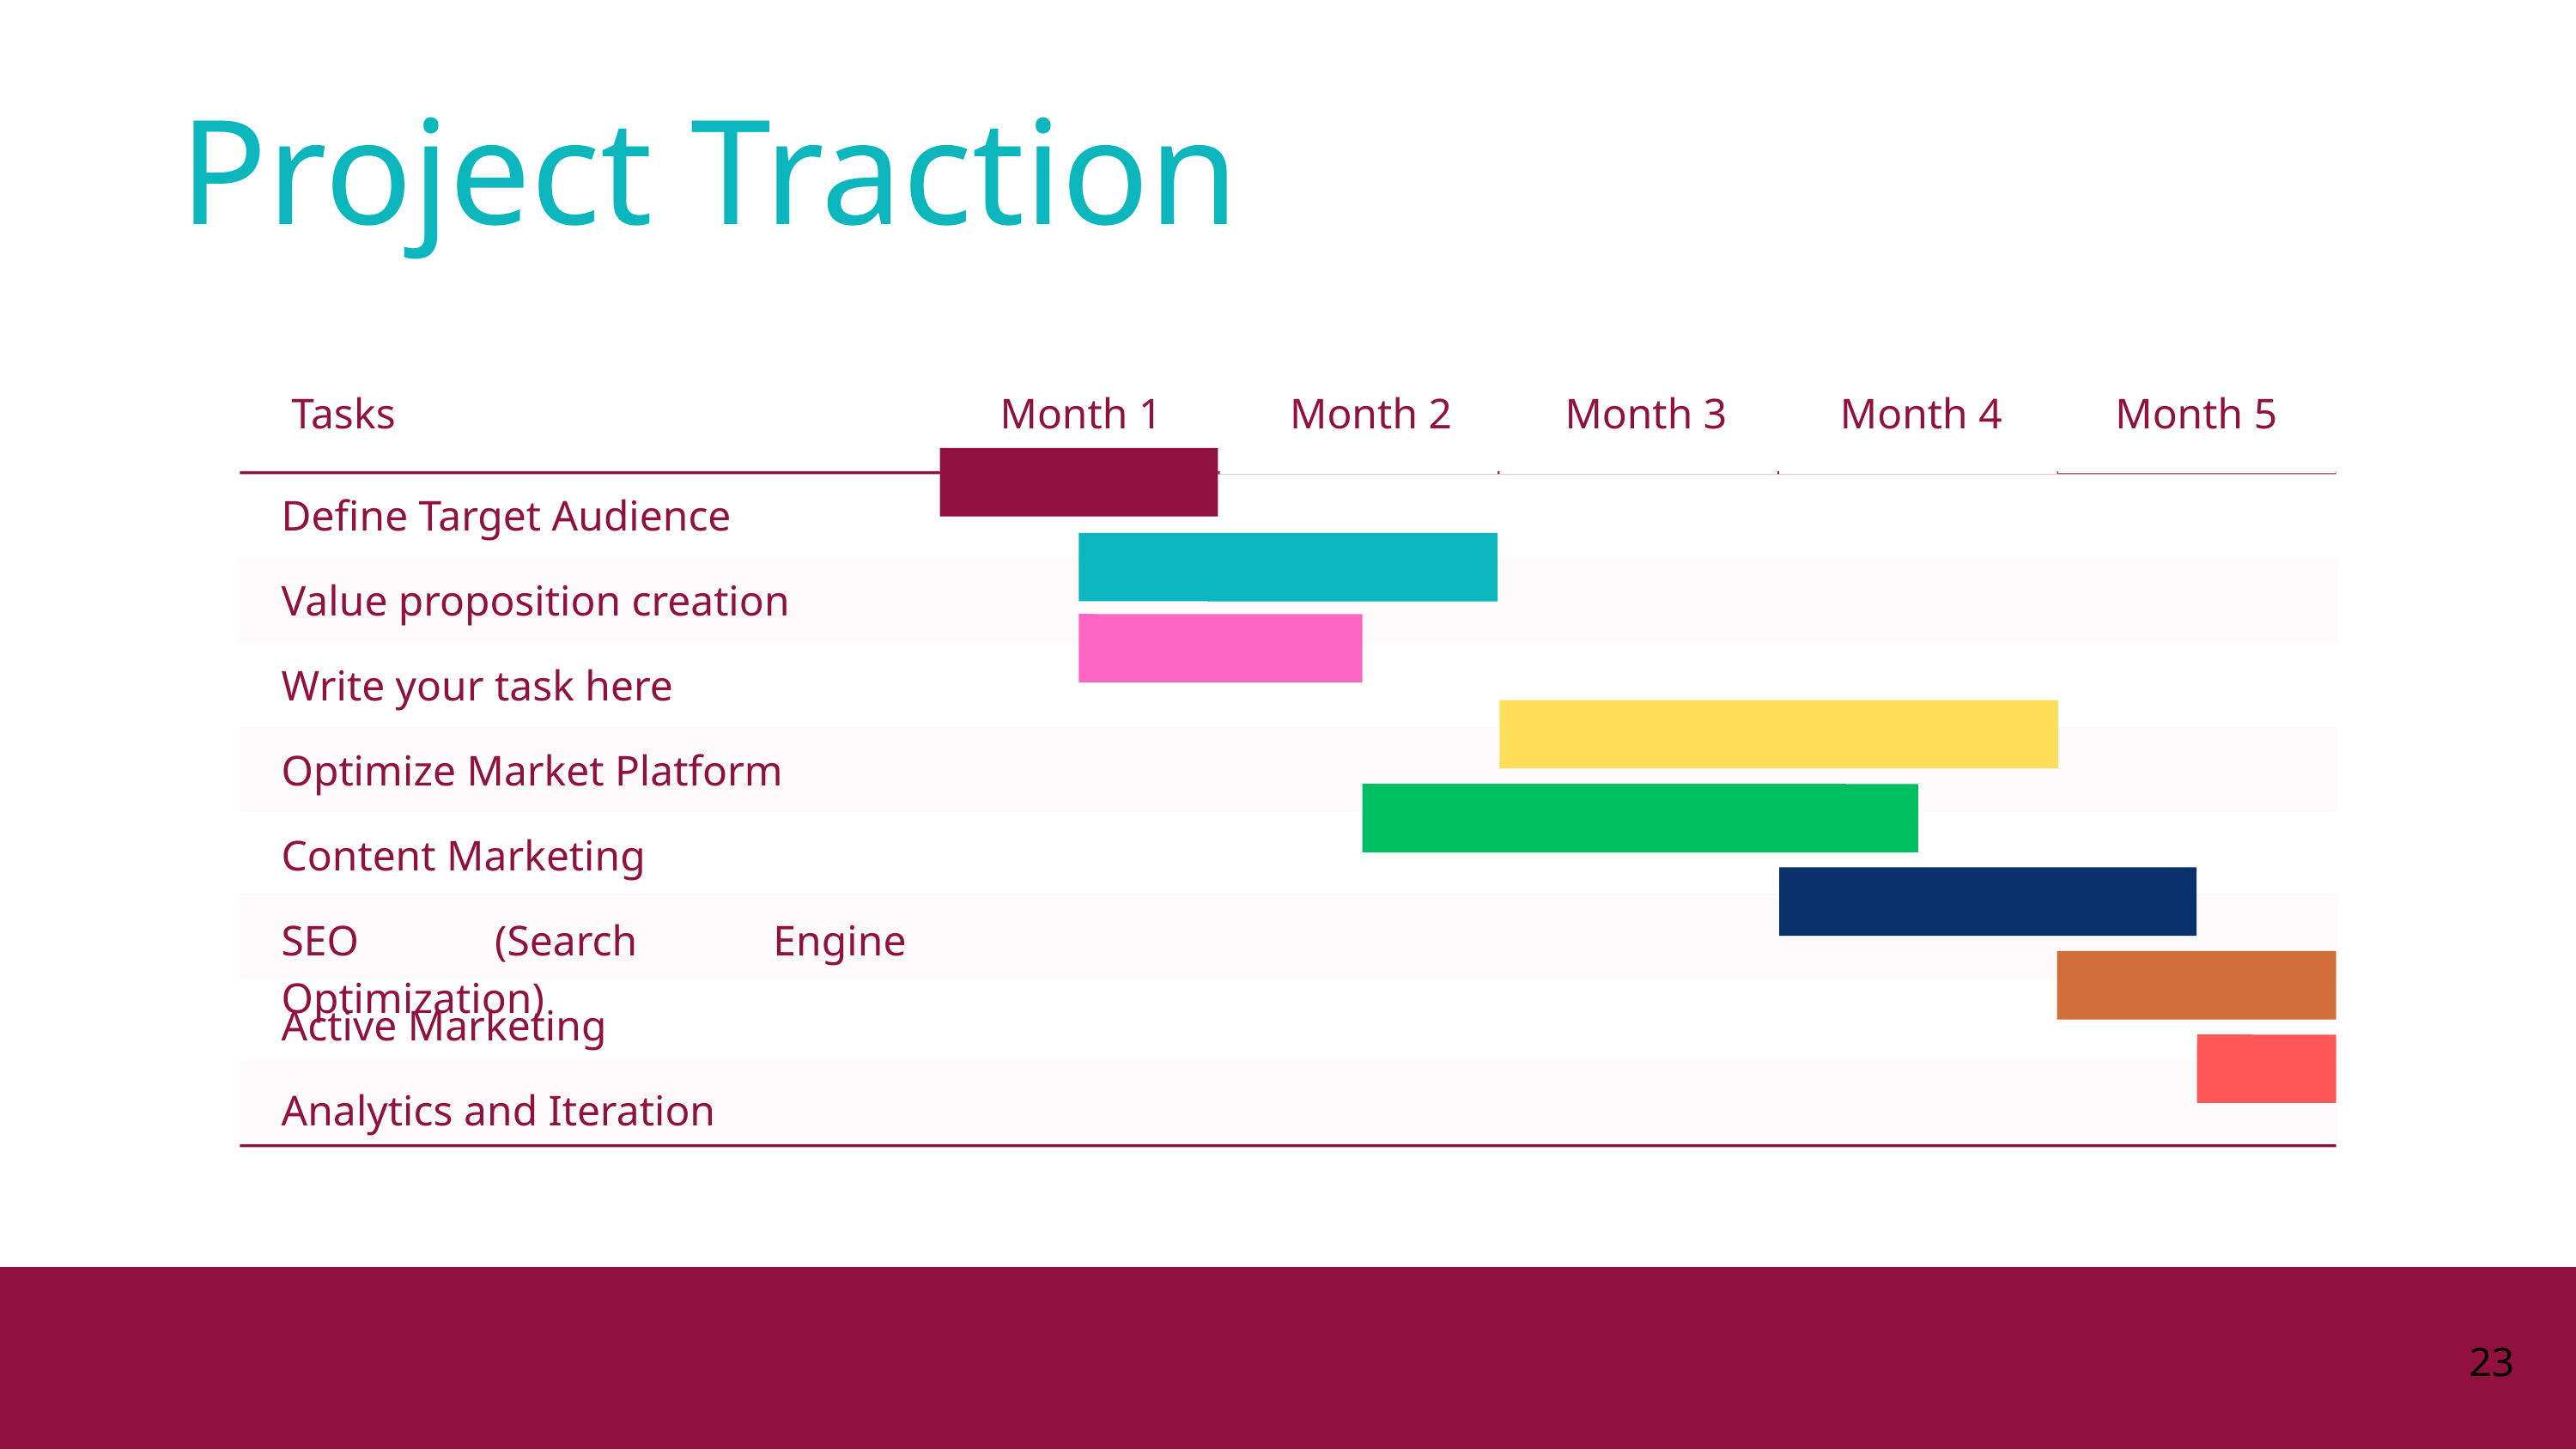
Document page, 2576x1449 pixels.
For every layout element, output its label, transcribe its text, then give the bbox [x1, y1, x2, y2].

text_box [240, 726, 2336, 812]
text_box Month 4 [1828, 379, 2014, 437]
text_box [240, 894, 2336, 979]
text_box Month 2 [1278, 379, 1464, 437]
text_box [1499, 348, 1777, 475]
text_box Analytics and Iteration [281, 1076, 908, 1134]
text_box 23 [2401, 1335, 2514, 1385]
text_box [1219, 348, 1498, 475]
text_box Active Marketing [281, 991, 908, 1049]
text_box Define Target Audience [281, 481, 908, 539]
text_box SEO (Search Engine Optimization) [281, 906, 908, 991]
text_box [240, 559, 2336, 645]
text_box [240, 1060, 2336, 1145]
text_box [1779, 348, 2057, 475]
text_box Month 3 [1553, 379, 1740, 437]
text_box Write your task here [281, 651, 908, 709]
text_box Month 5 [2104, 379, 2289, 437]
text_box Month 1 [974, 379, 1189, 437]
text_box [2057, 347, 2336, 474]
text_box Value proposition creation [281, 566, 908, 624]
text_box [939, 348, 1218, 475]
text_box Project Traction [179, 79, 2256, 253]
text_box Content Marketing [281, 821, 908, 879]
text_box Tasks [291, 379, 908, 438]
text_box [0, 1267, 2576, 1449]
text_box Optimize Market Platform [281, 736, 908, 794]
